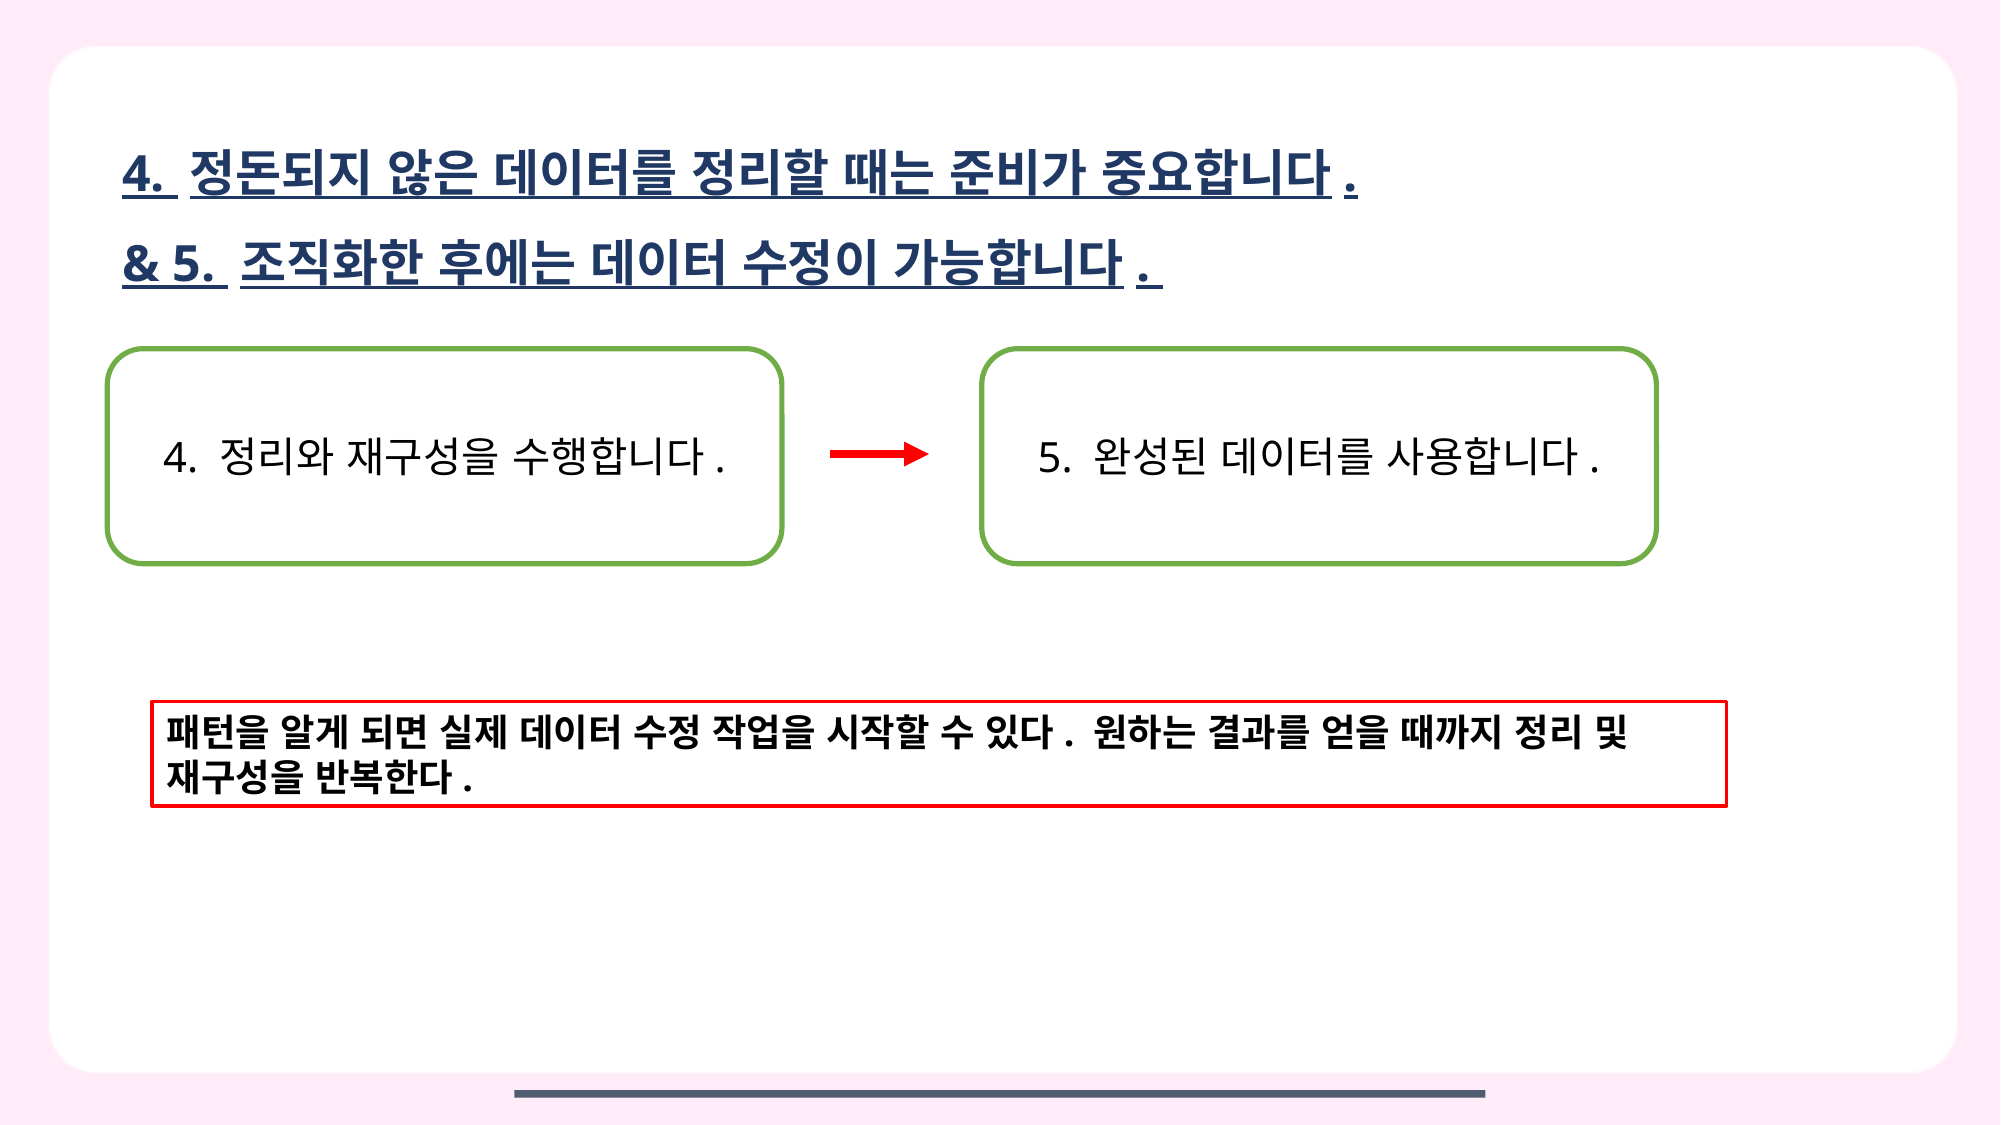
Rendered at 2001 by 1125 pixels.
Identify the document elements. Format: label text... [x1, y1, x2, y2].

text_box 5. 완성된 데이터를 사용합니다. [980, 347, 1658, 565]
text_box [513, 1089, 1487, 1099]
text_box 패턴을 알게 되면 실제 데이터 수정 작업을 시작할 수 있다. 원하는 결과를 얻을 때까지 정리 및 재구성을 반복한다. [152, 701, 1727, 807]
text_box 4. 정돈되지 않은 데이터를 정리할 때는 준비가 중요합니다. & 5. 조직화한 후에는 데이터 수정이 가능합니다. [107, 104, 1772, 299]
text_box 4. 정리와 재구성을 수행합니다. [106, 347, 783, 565]
picture [0, 0, 2001, 1125]
